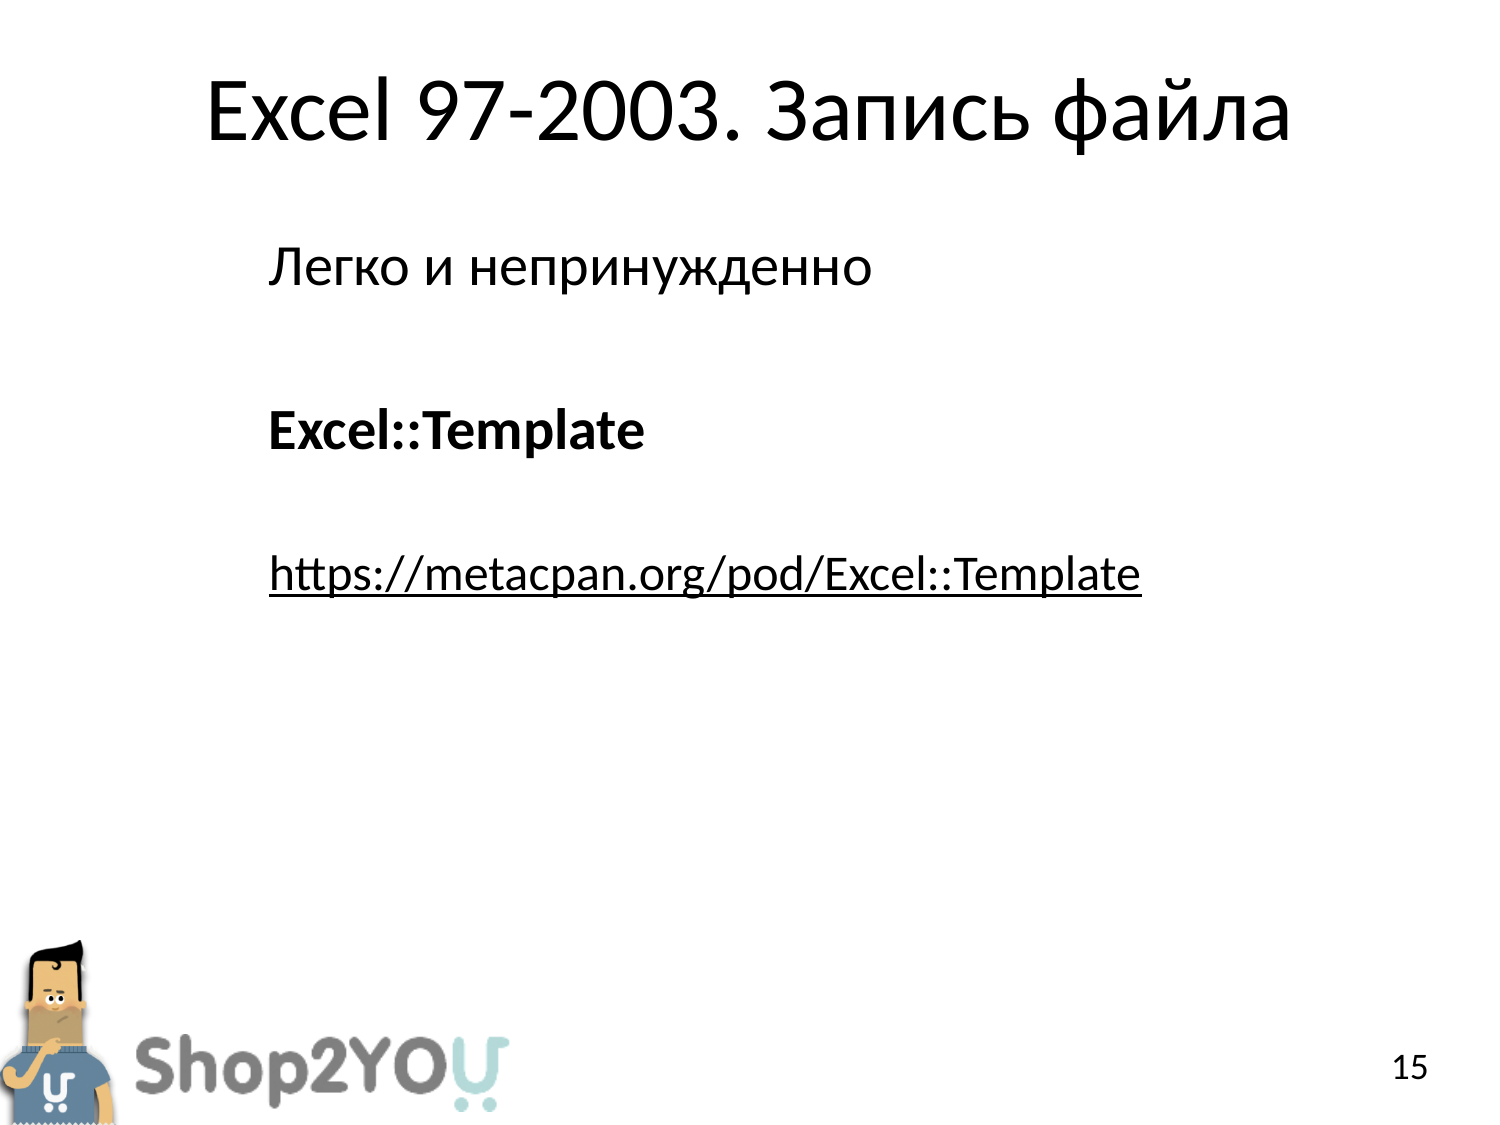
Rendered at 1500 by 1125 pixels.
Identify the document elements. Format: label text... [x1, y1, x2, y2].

picture [0, 940, 511, 1125]
text_box 15 [1376, 1034, 1471, 1095]
title Excel 97-2003. Запись файла [40, 30, 1460, 178]
subtitle Легко и непринужденно Excel::Template https://metacpan.org/pod/Excel::Template [253, 219, 1211, 764]
